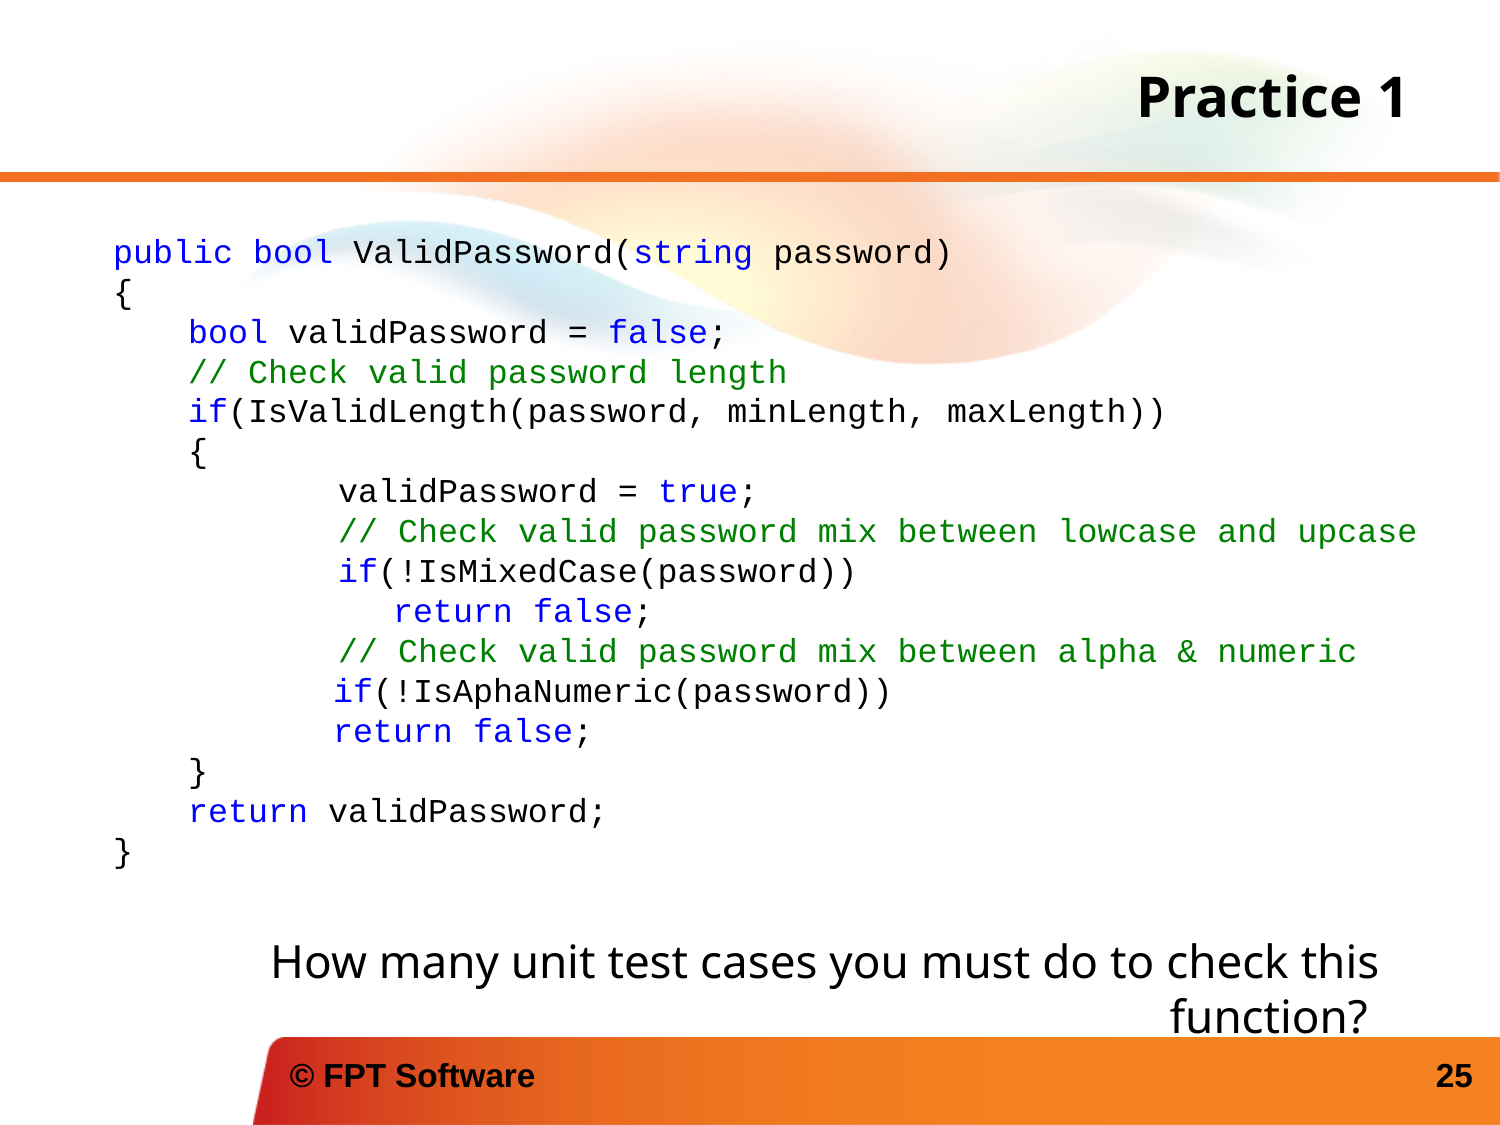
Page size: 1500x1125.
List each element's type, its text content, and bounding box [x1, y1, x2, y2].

text_box public bool ValidPassword(string password) { bool validPassword = false; // Check valid password length if(IsValidLength(password, minLength, maxLength)) { validPassword = true; // Check valid password mix between lowcase and upcase if(!IsMixedCase(password)) return false; // Check valid password mix between alpha & numeric if(!IsAphaNumeric(password)) return false; } return validPassword; } [23, 222, 1442, 877]
text_box How many unit test cases you must do to check this function? [93, 925, 1395, 1051]
picture [253, 1037, 1500, 1125]
picture [0, 0, 1500, 222]
title Practice 1 [984, 35, 1425, 155]
